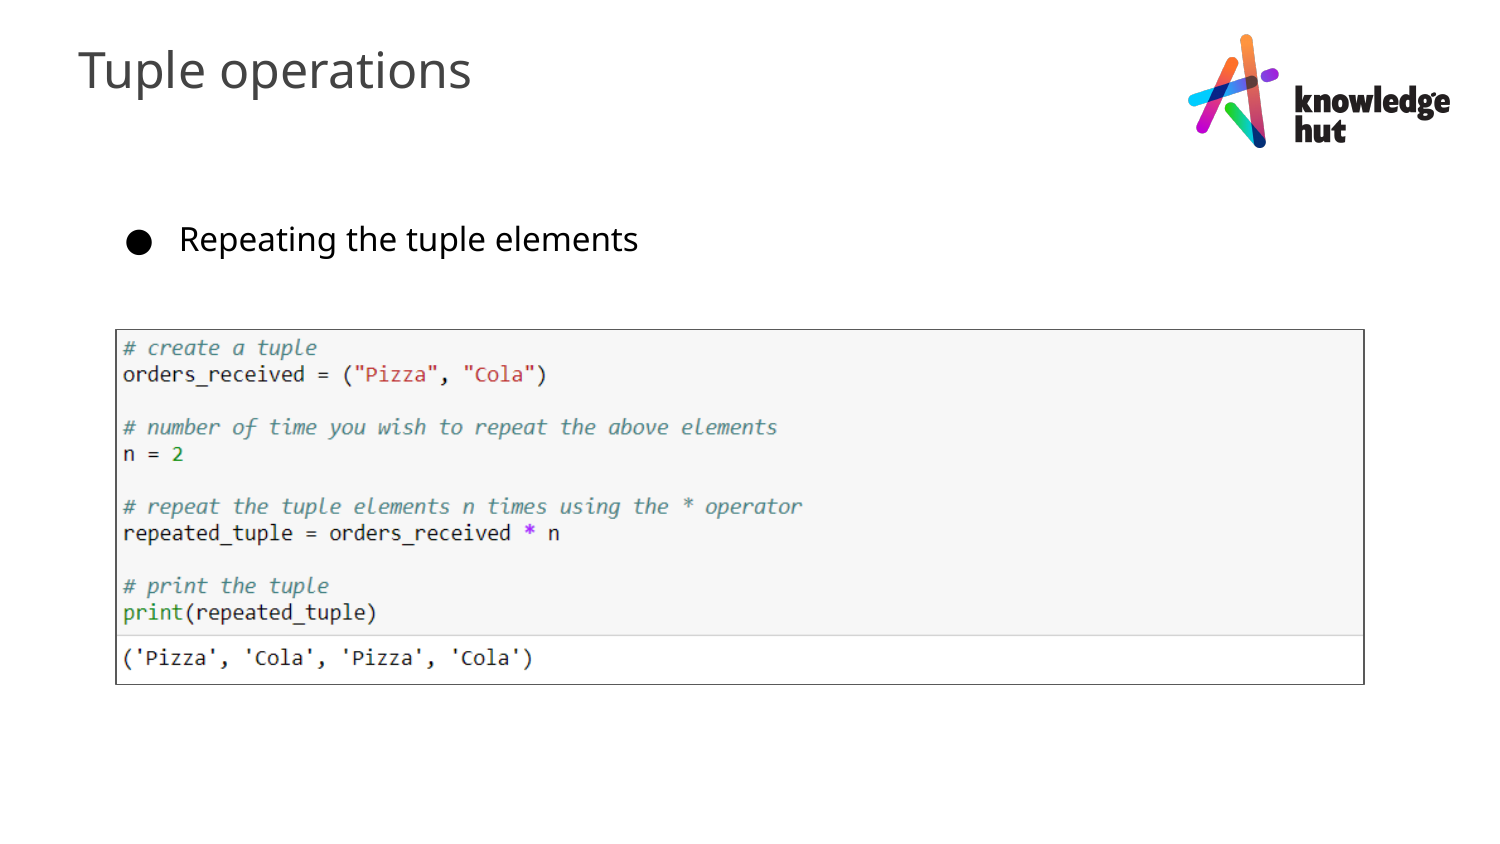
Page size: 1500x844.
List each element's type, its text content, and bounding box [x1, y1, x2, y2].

picture [1184, 30, 1454, 152]
picture [116, 329, 1364, 685]
text_box Repeating the tuple elements [88, 203, 1445, 274]
text_box Tuple operations [63, 23, 1285, 110]
